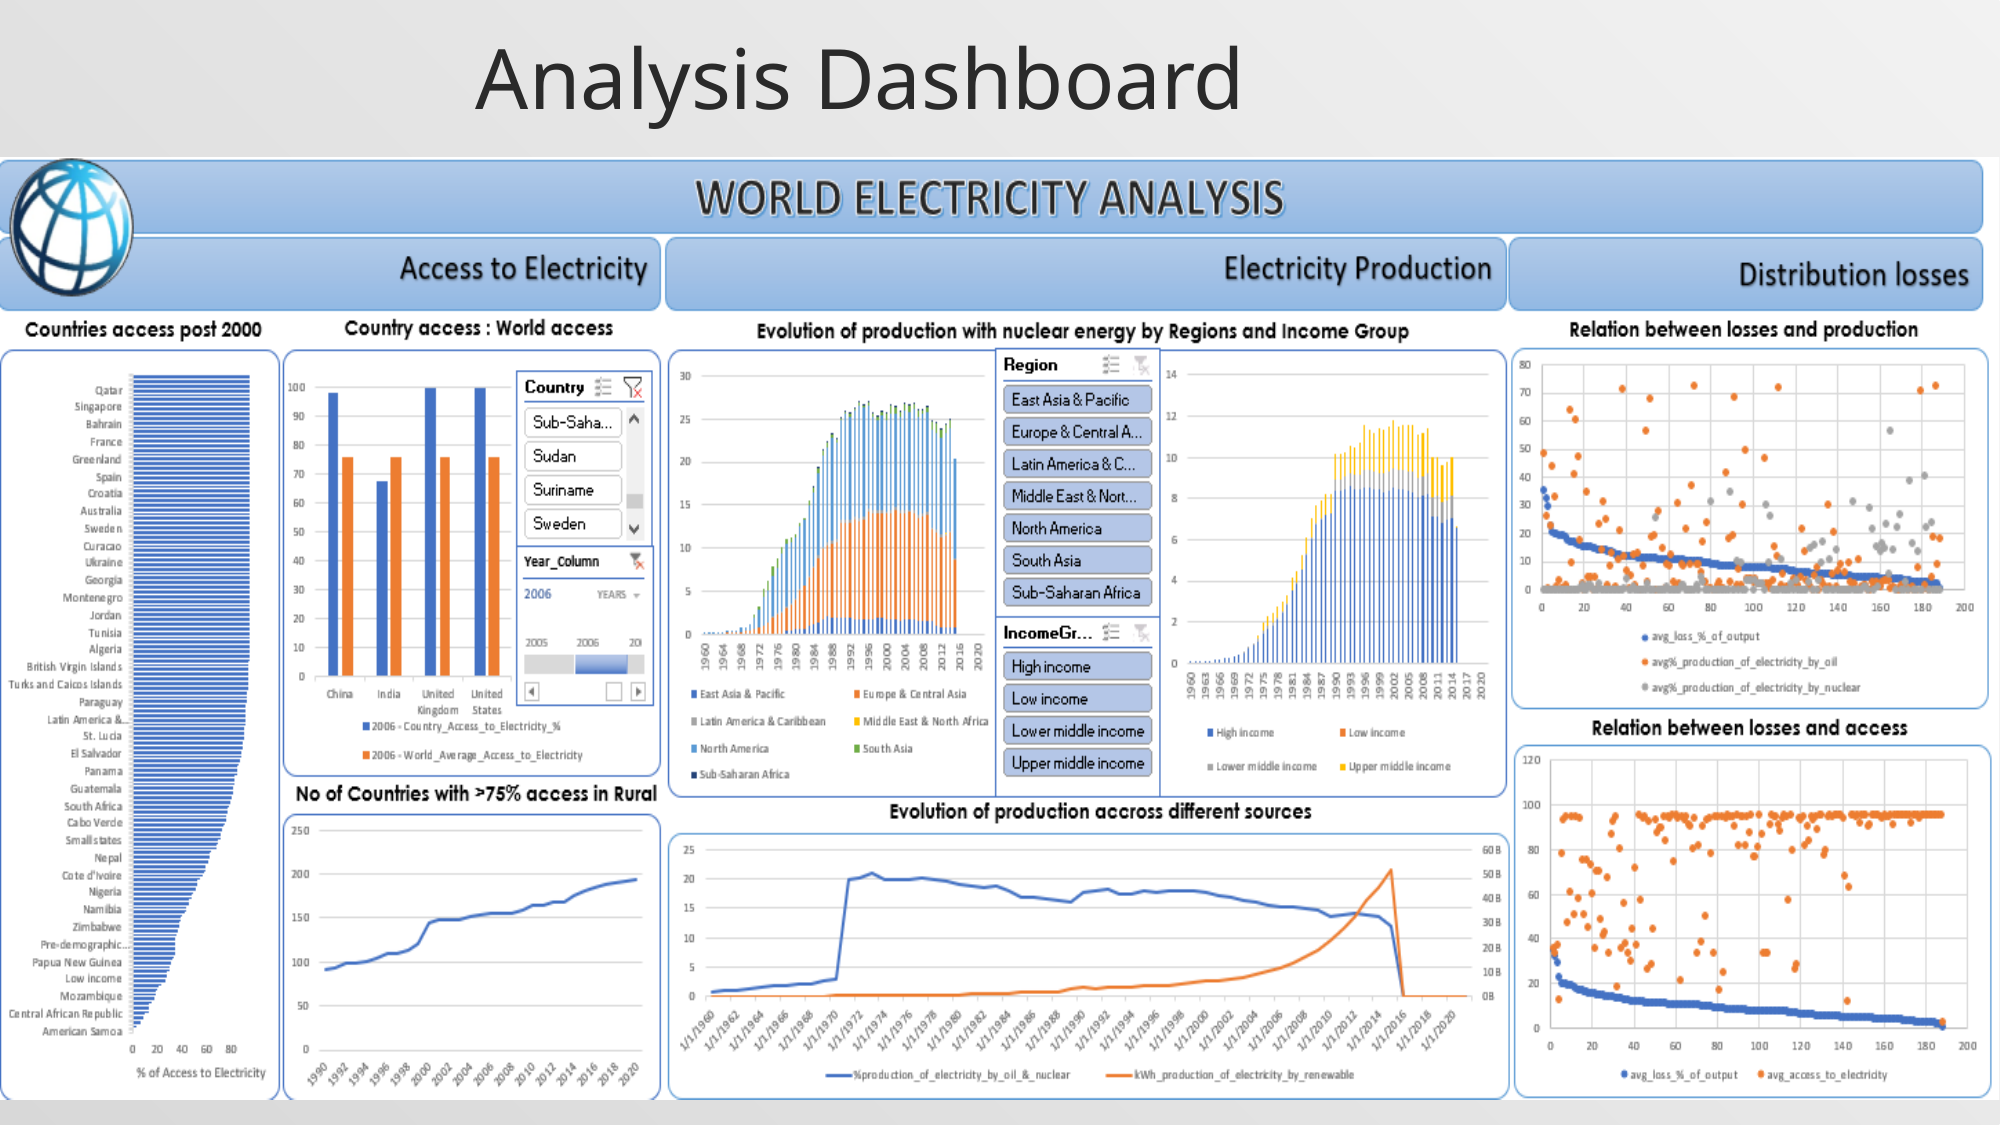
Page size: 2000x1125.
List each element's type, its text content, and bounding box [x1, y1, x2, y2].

title Analysis Dashboard [199, 27, 1800, 136]
picture [0, 157, 2000, 1100]
